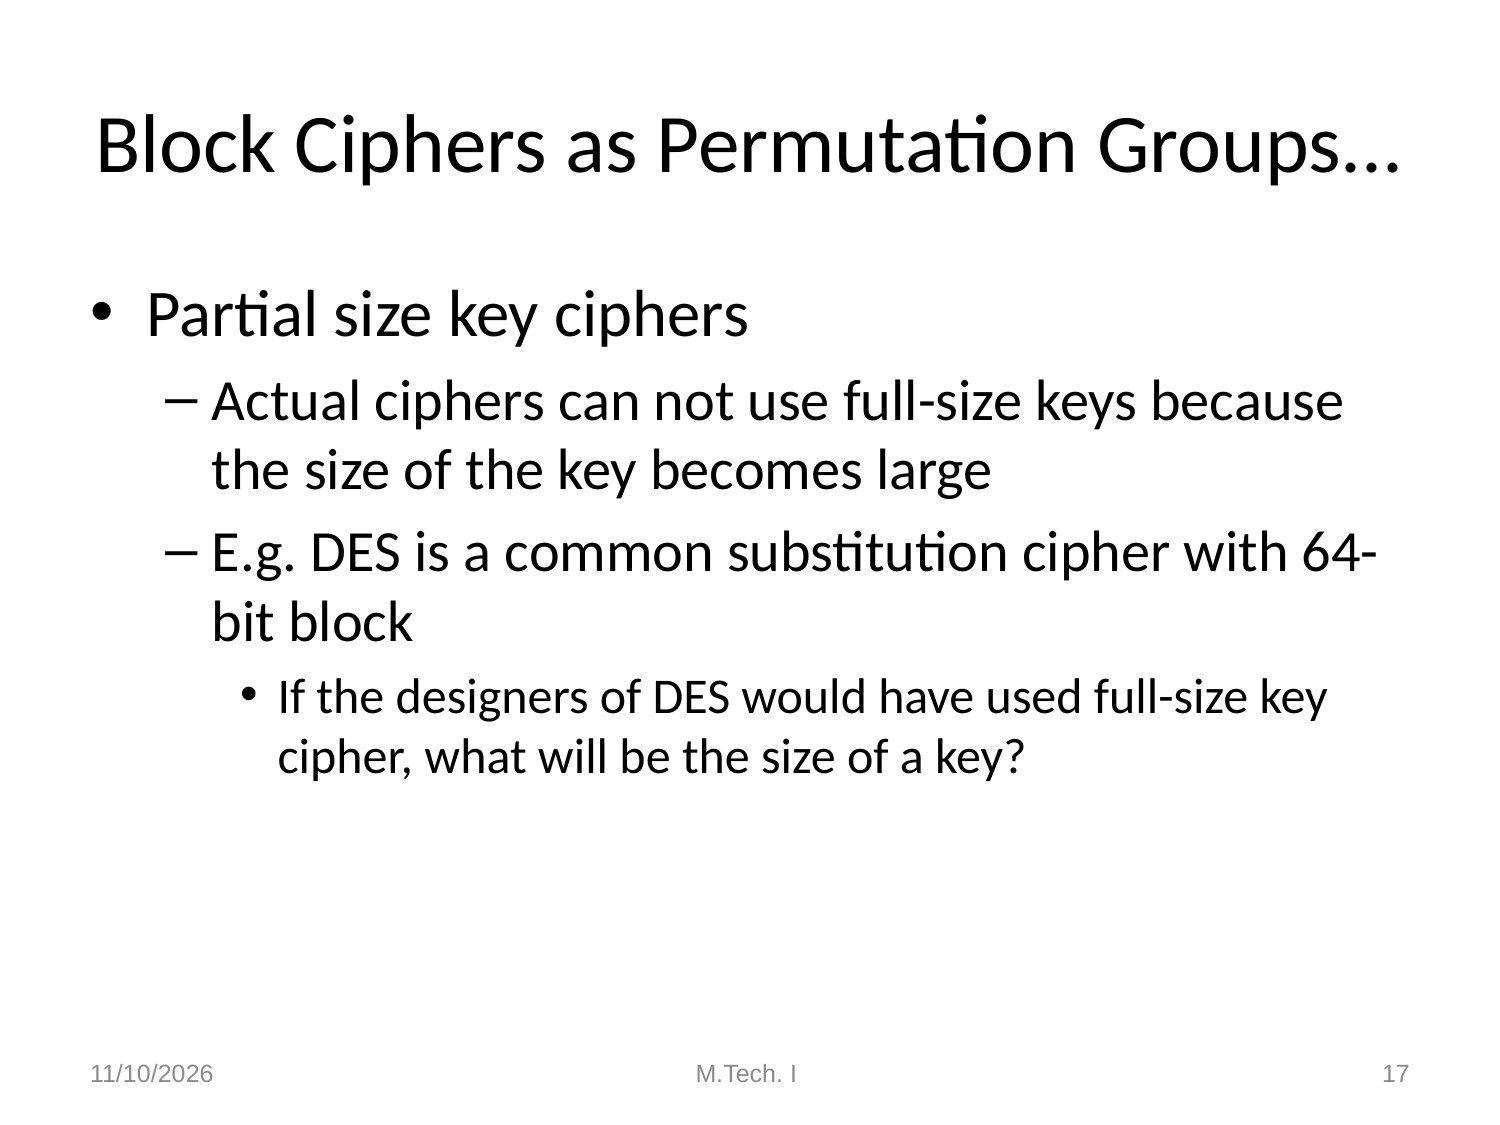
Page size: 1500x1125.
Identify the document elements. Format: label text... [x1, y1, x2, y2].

list Partial size key ciphers Actual ciphers can not use full-size keys because the size of the key becomes large E.g. DES is a common substitution cipher with 64-bit block If the designers of DES would have used full-size key cipher, what will be the size of a key? [75, 262, 1425, 1005]
footer M.Tech. I [512, 1042, 988, 1103]
slide_number 17 [1074, 1042, 1425, 1103]
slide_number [75, 1042, 425, 1103]
title Block Ciphers as Permutation Groups... [75, 45, 1425, 233]
